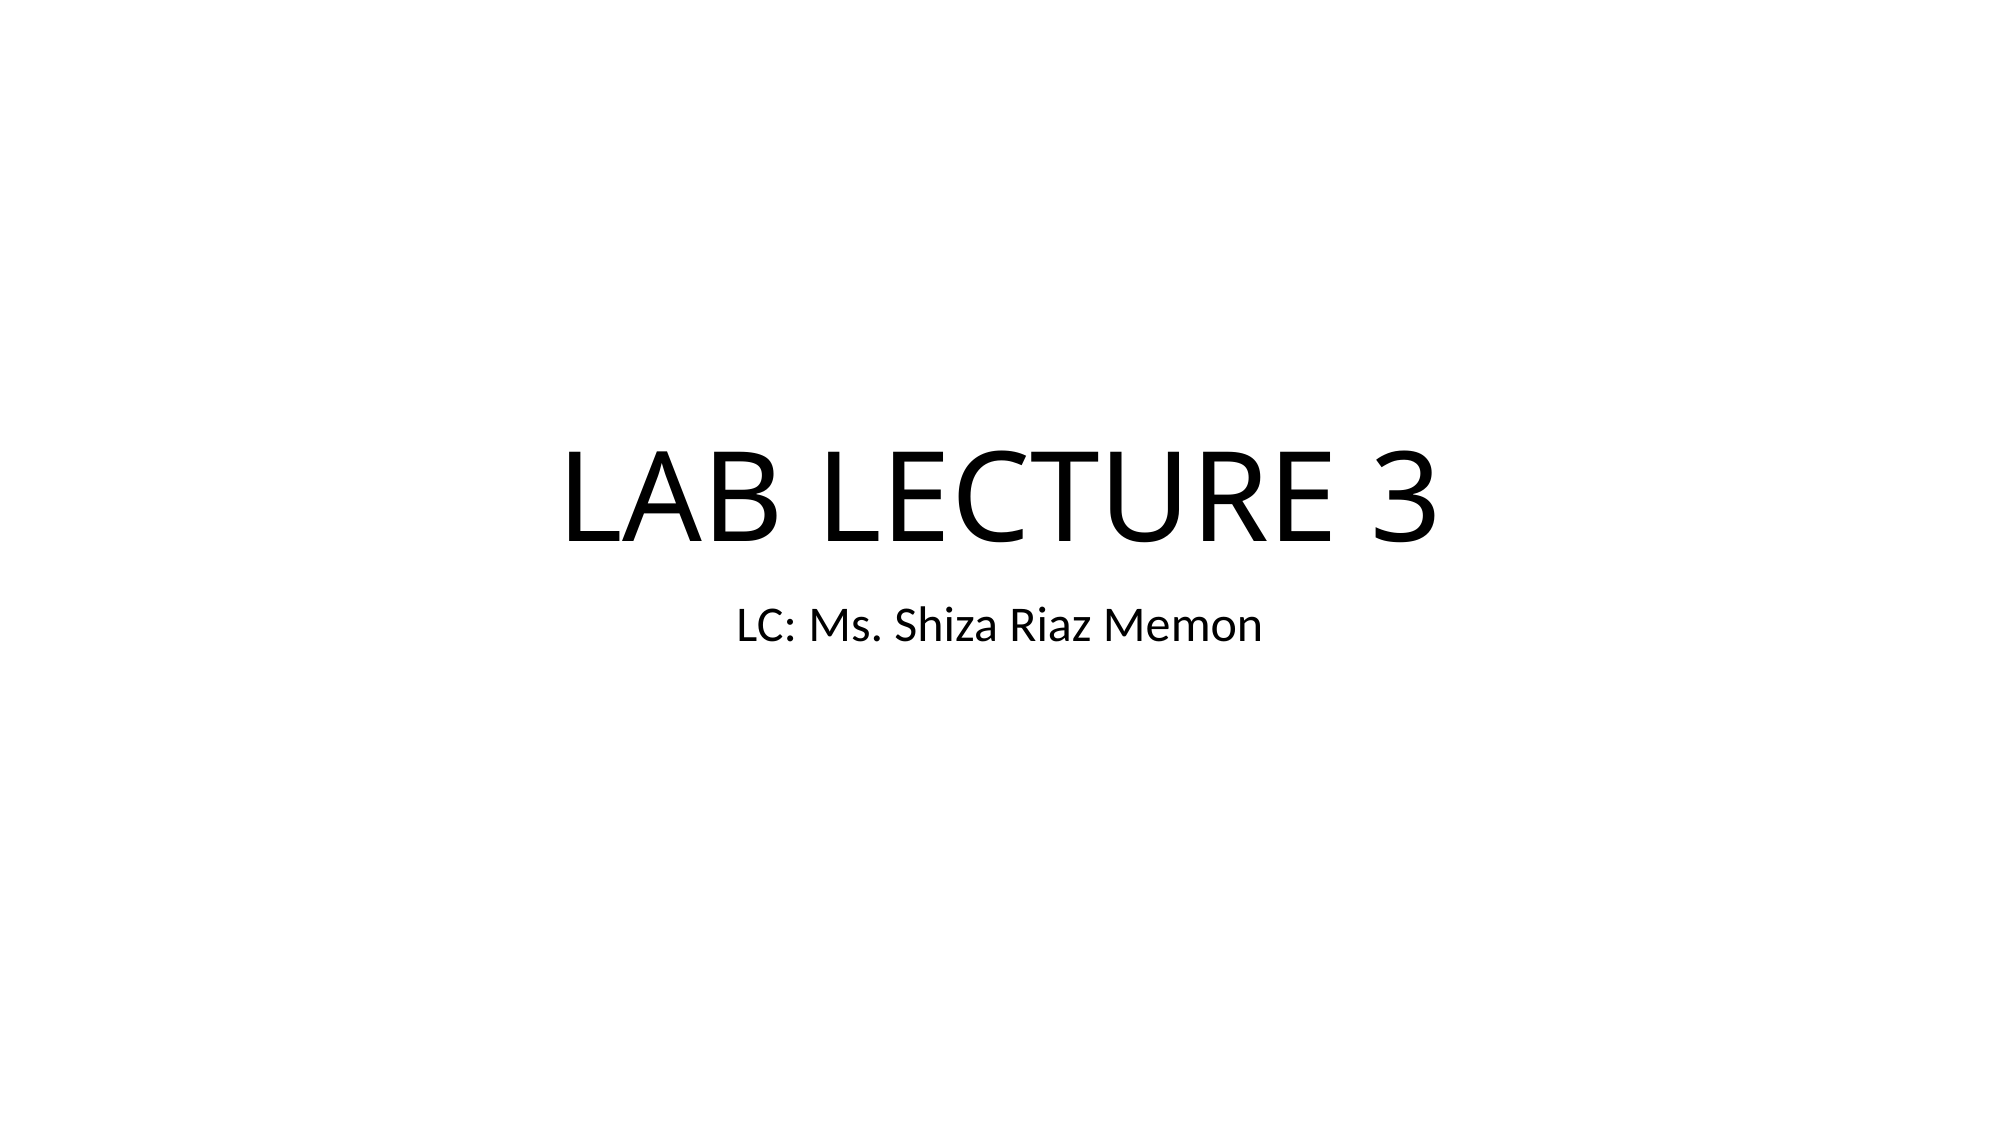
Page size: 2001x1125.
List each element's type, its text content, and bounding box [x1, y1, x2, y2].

title LAB LECTURE 3 [249, 184, 1750, 576]
subtitle LC: Ms. Shiza Riaz Memon [249, 590, 1750, 863]
